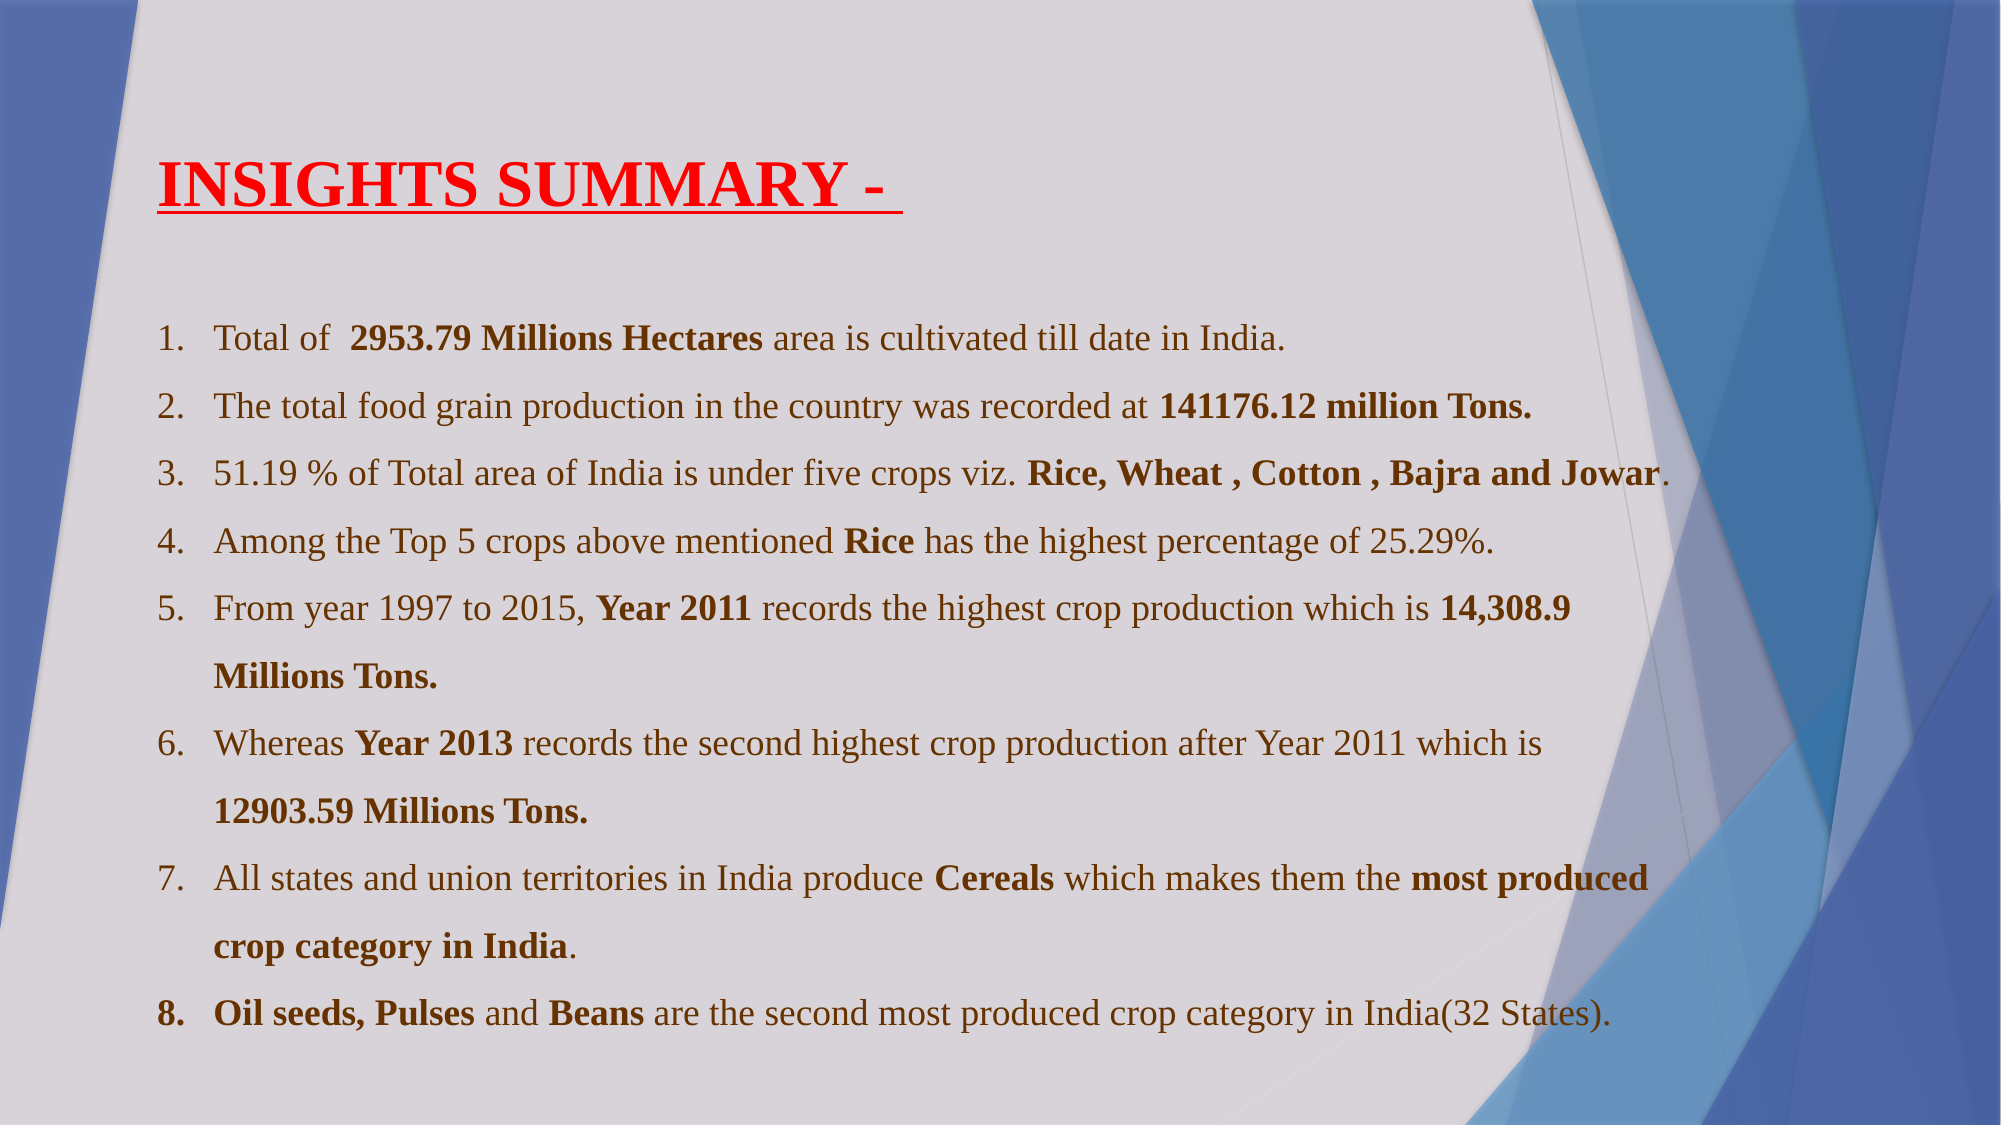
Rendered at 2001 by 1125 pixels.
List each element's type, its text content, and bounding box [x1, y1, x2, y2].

text_box Total of 2953.79 Millions Hectares area is cultivated till date in India. The total food grain production in the country was recorded at 141176.12 million Tons. 51.19 % of Total area of India is under five crops viz. Rice, Wheat , Cotton , Bajra and Jowar. Among the Top 5 crops above mentioned Rice has the highest percentage of 25.29%. From year 1997 to 2015, Year 2011 records the highest crop production which is 14,308.9 Millions Tons. Whereas Year 2013 records the second highest crop production after Year 2011 which is 12903.59 Millions Tons. All states and union territories in India produce Cereals which makes them the most produced crop category in India. Oil seeds, Pulses and Beans are the second most produced crop category in India(32 States). [142, 283, 1692, 1041]
text_box INSIGHTS SUMMARY - [142, 132, 1450, 228]
